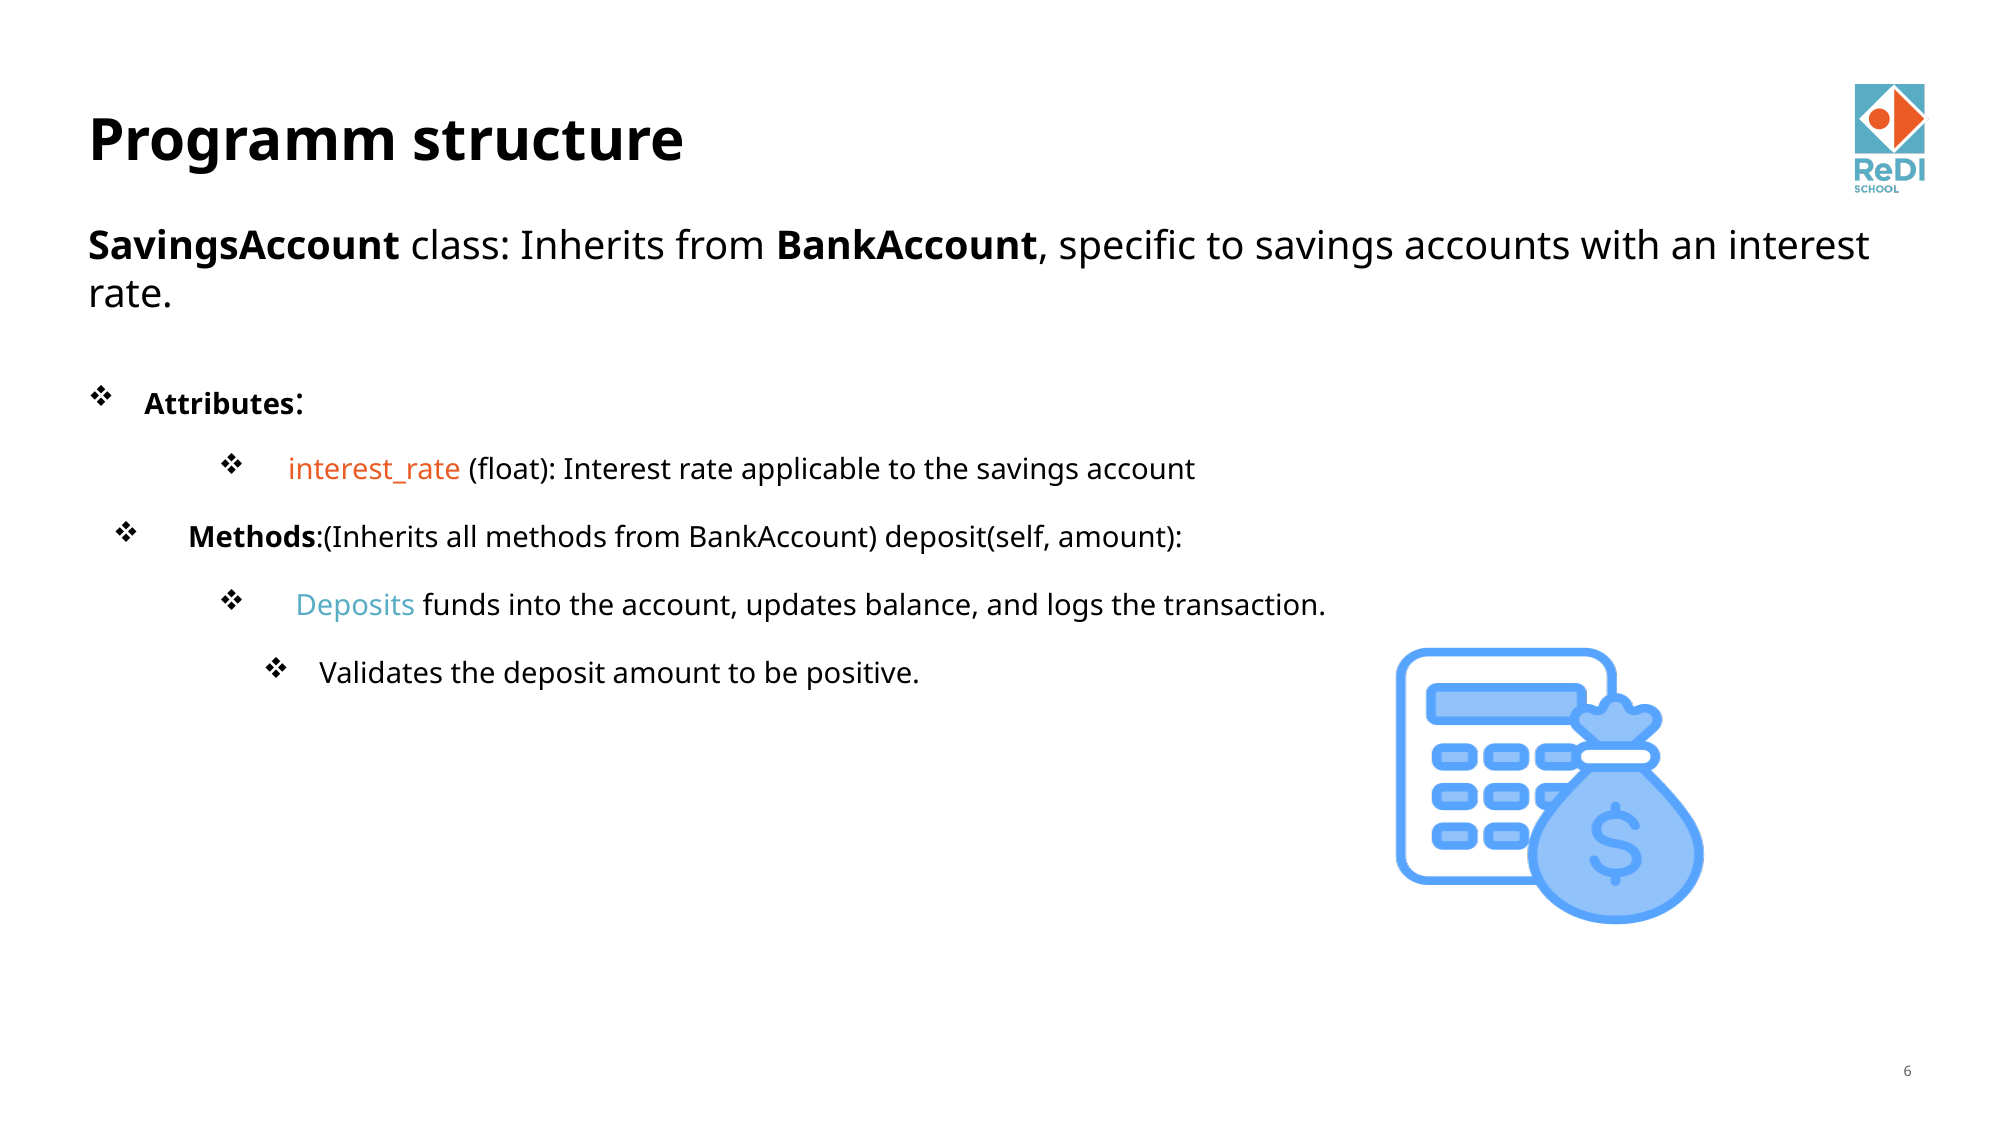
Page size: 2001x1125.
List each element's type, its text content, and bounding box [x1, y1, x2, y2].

list SavingsAccount class: Inherits from BankAccount, specific to savings accounts with an interest rate. Attributes: interest_rate (float): Interest rate applicable to the savings account Methods:(Inherits all methods from BankAccount) deposit(self, amount): Deposits funds into the account, updates balance, and logs the transaction. Validates the deposit amount to be positive. [68, 200, 1932, 1020]
picture [1265, 530, 1835, 1042]
picture [1854, 84, 1929, 193]
slide_number 6 [1851, 1041, 1932, 1102]
title Programm structure [68, 75, 1851, 200]
